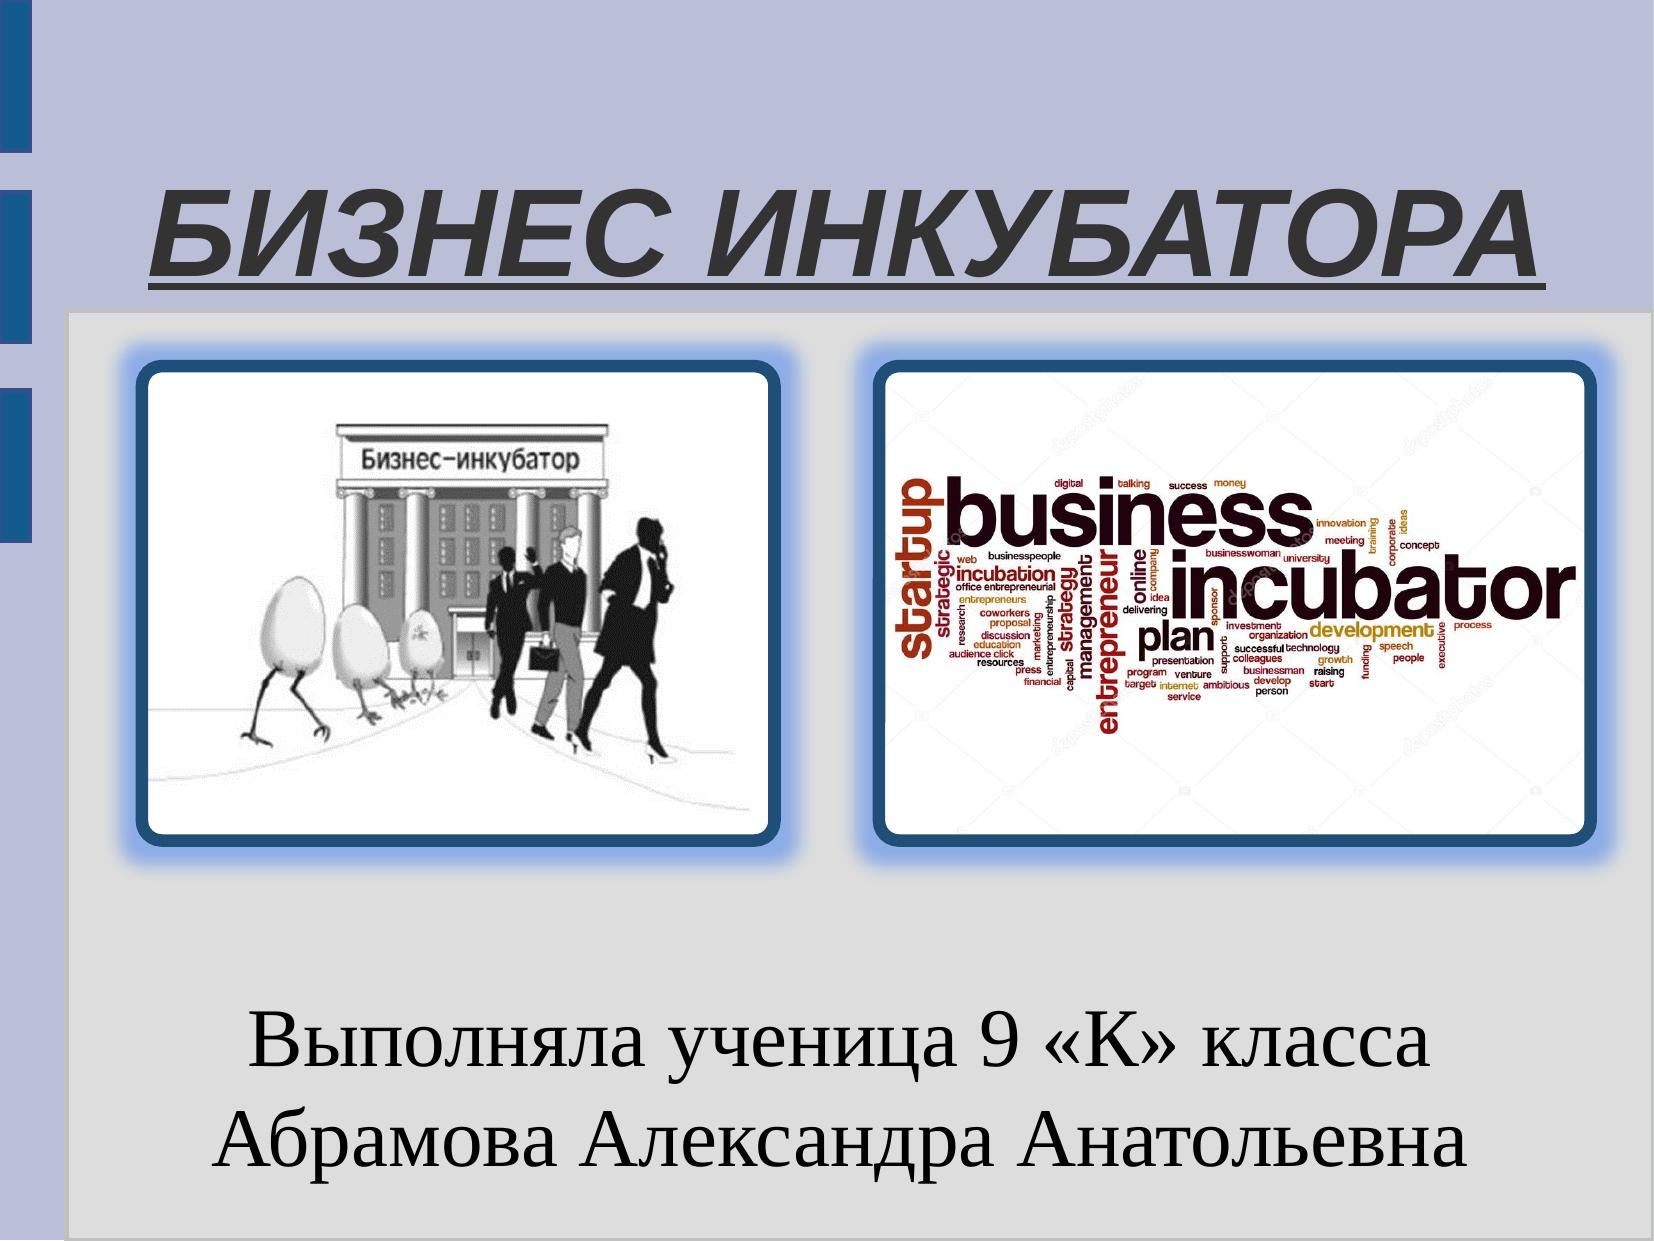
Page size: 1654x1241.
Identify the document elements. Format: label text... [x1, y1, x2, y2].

title БИЗНЕС ИНКУБАТОРА [76, 122, 1619, 330]
subtitle Выполняла ученица 9 «К» класса Абрамова Александра Анатольевна [180, 788, 1501, 1241]
picture [141, 366, 775, 841]
picture [879, 366, 1591, 841]
